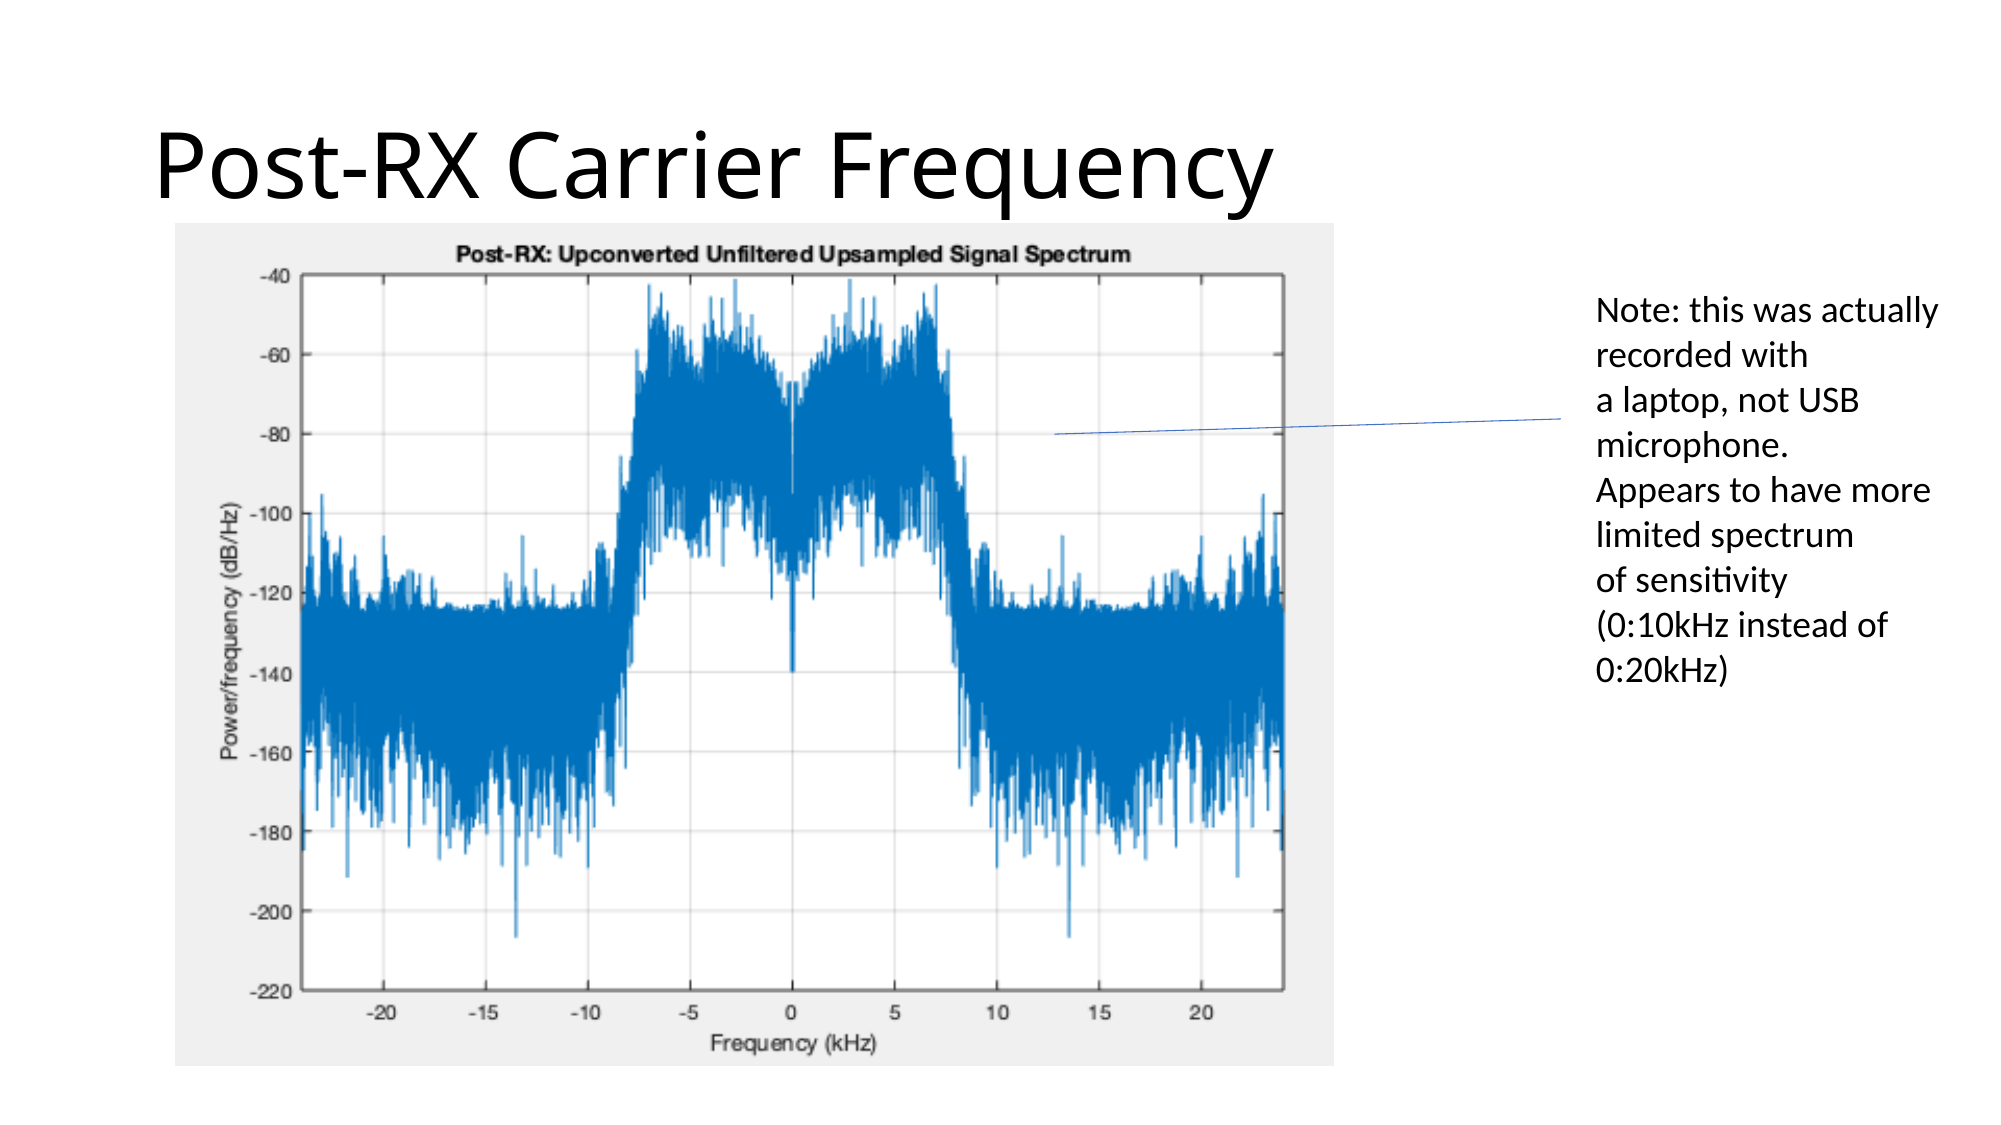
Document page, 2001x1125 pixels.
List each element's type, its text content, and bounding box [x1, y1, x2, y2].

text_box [1054, 418, 1561, 435]
title Post-RX Carrier Frequency [137, 59, 1863, 278]
picture [175, 223, 1334, 1066]
text_box Note: this was actually recorded with a laptop, not USB microphone. Appears to have more limited spectrum of sensitivity (0:10kHz instead of 0:20kHz) [1581, 277, 2000, 697]
